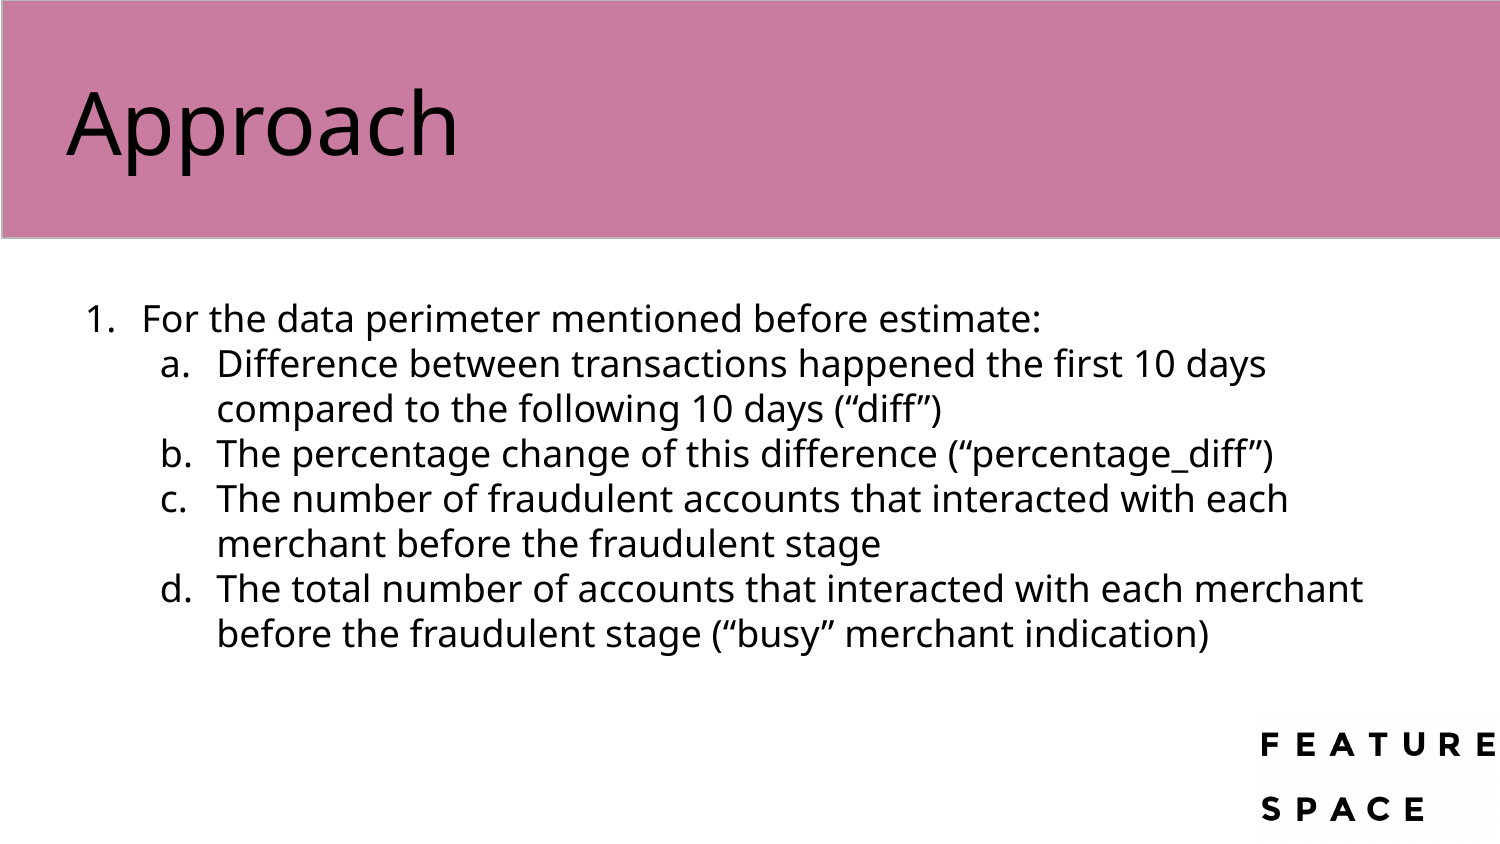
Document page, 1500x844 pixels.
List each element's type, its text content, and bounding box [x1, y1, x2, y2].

text_box [1, 0, 1500, 238]
text_box For the data perimeter mentioned before estimate: Difference between transactions happened the first 10 days compared to the following 10 days (“diff”) The percentage change of this difference (“percentage_diff”) The number of fraudulent accounts that interacted with each merchant before the fraudulent stage The total number of accounts that interacted with each merchant before the fraudulent stage (“busy” merchant indication) [51, 279, 1453, 670]
title Approach [51, 51, 1449, 189]
picture [1257, 708, 1500, 844]
